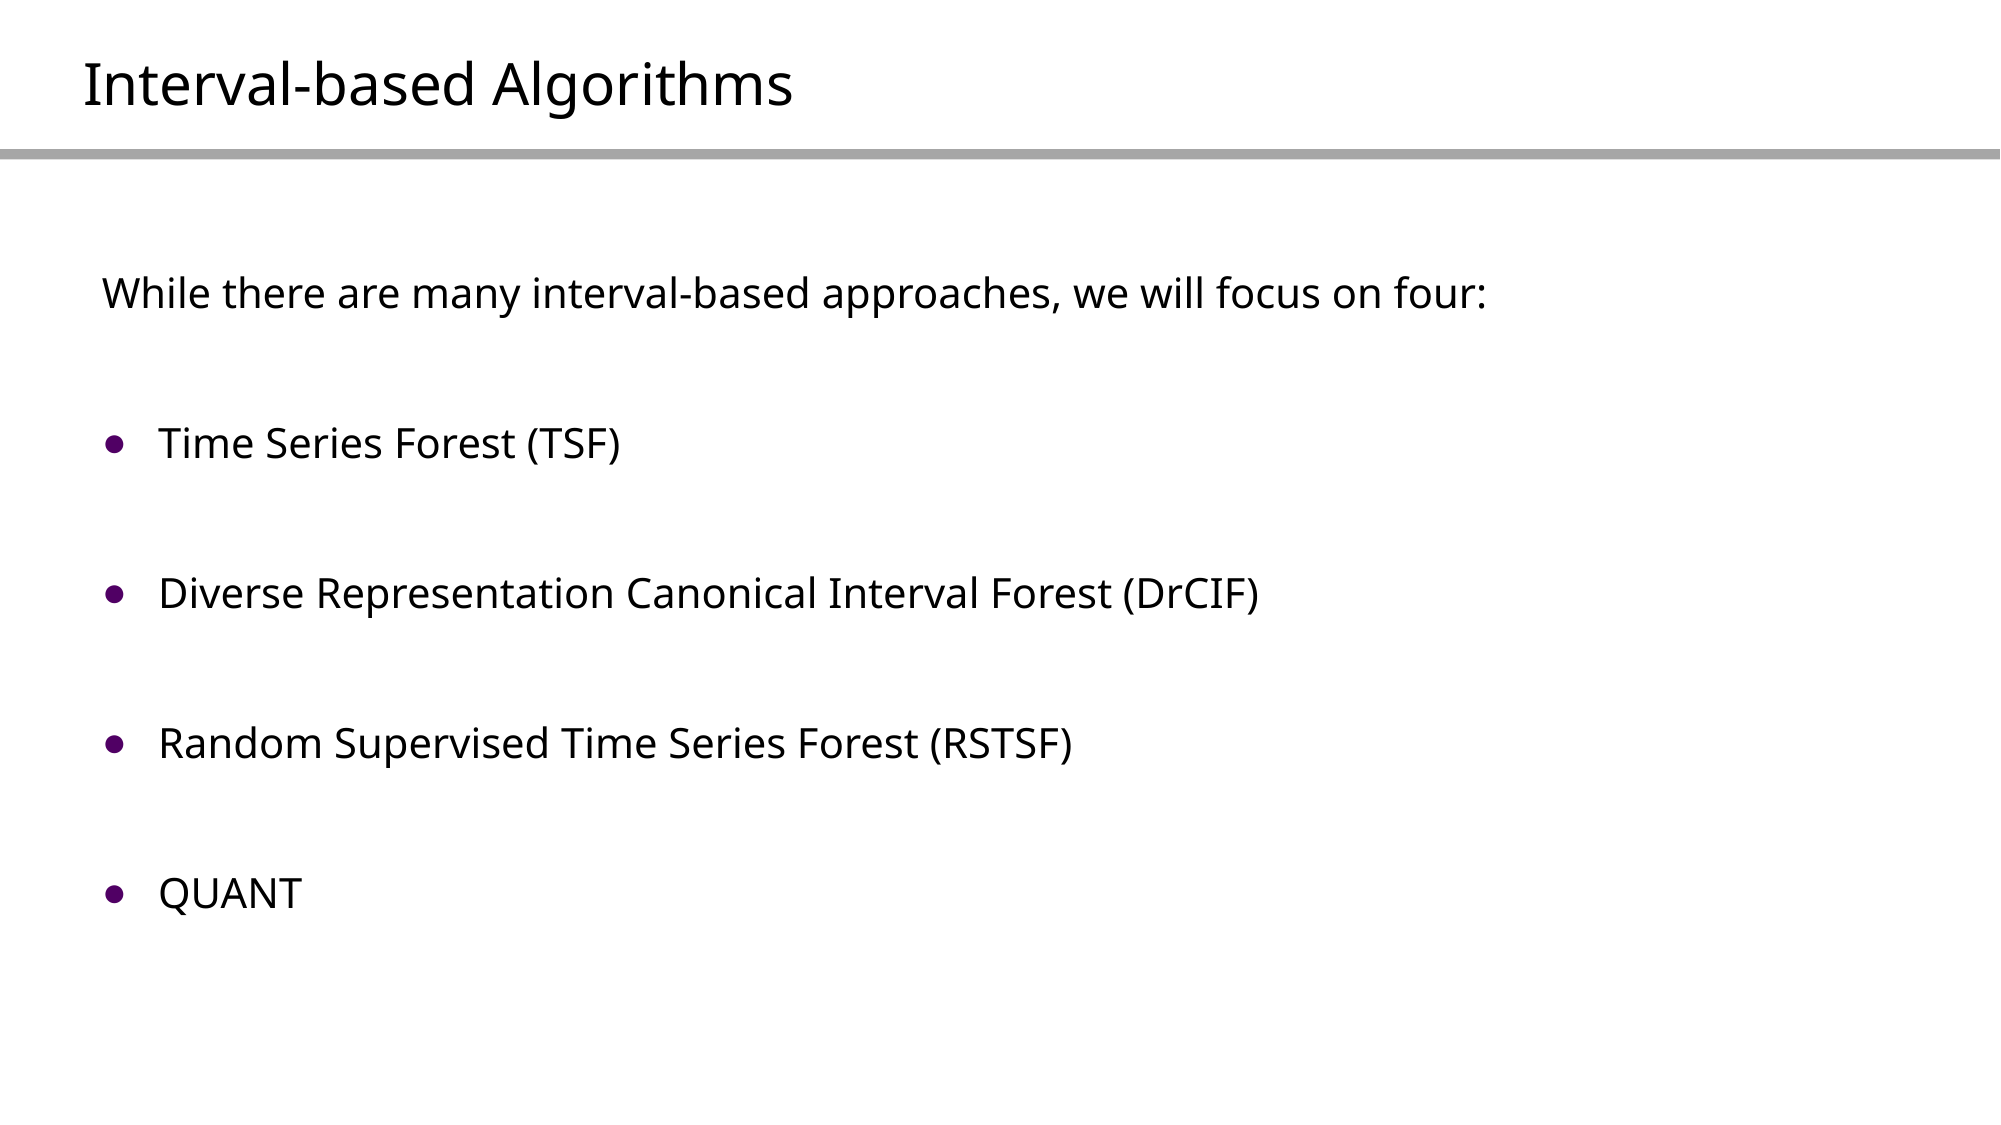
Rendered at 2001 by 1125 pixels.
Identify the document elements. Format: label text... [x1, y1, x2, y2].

list While there are many interval-based approaches, we will focus on four: Time Series Forest (TSF) Diverse Representation Canonical Interval Forest (DrCIF) Random Supervised Time Series Forest (RSTSF) QUANT [68, 252, 1932, 1000]
title Interval-based Algorithms [68, 31, 1932, 128]
